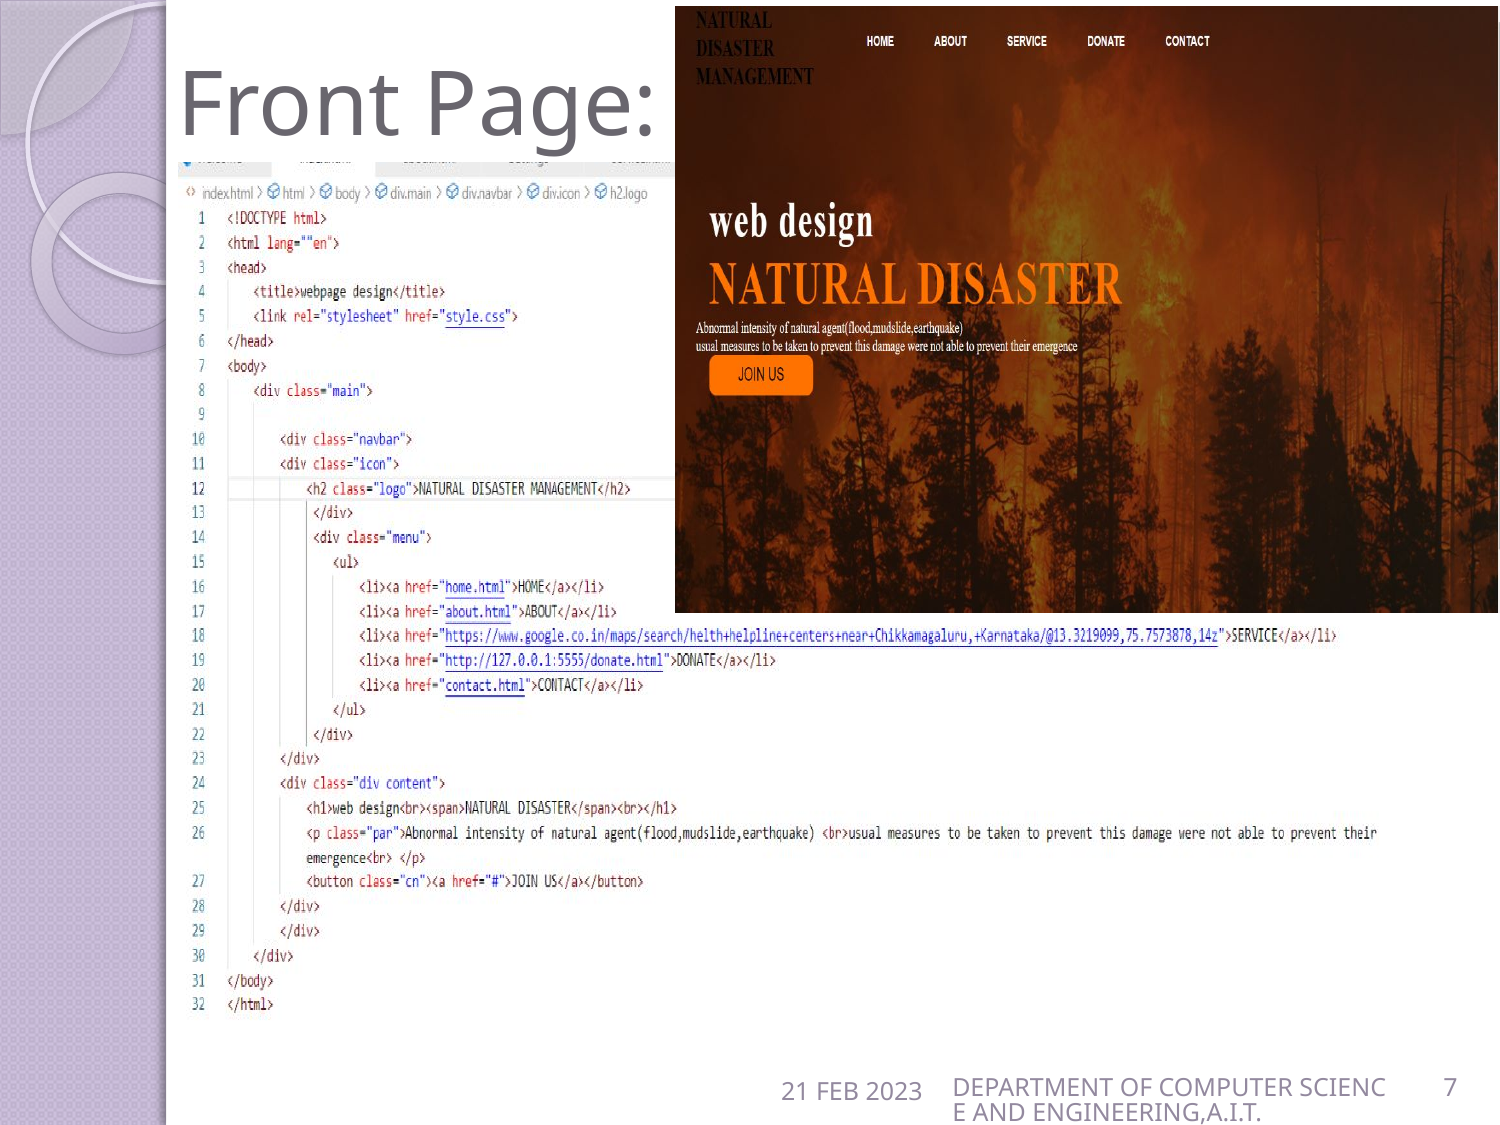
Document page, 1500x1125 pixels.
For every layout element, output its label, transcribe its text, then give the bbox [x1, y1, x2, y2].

title Front Page: [162, 6, 670, 194]
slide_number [587, 1046, 937, 1113]
picture [674, 5, 1500, 613]
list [178, 162, 1409, 1035]
slide_number 7 [1413, 1034, 1488, 1113]
footer DEPARTMENT OF COMPUTER SCIENCE AND ENGINEERING,A.I.T. [937, 1040, 1413, 1113]
